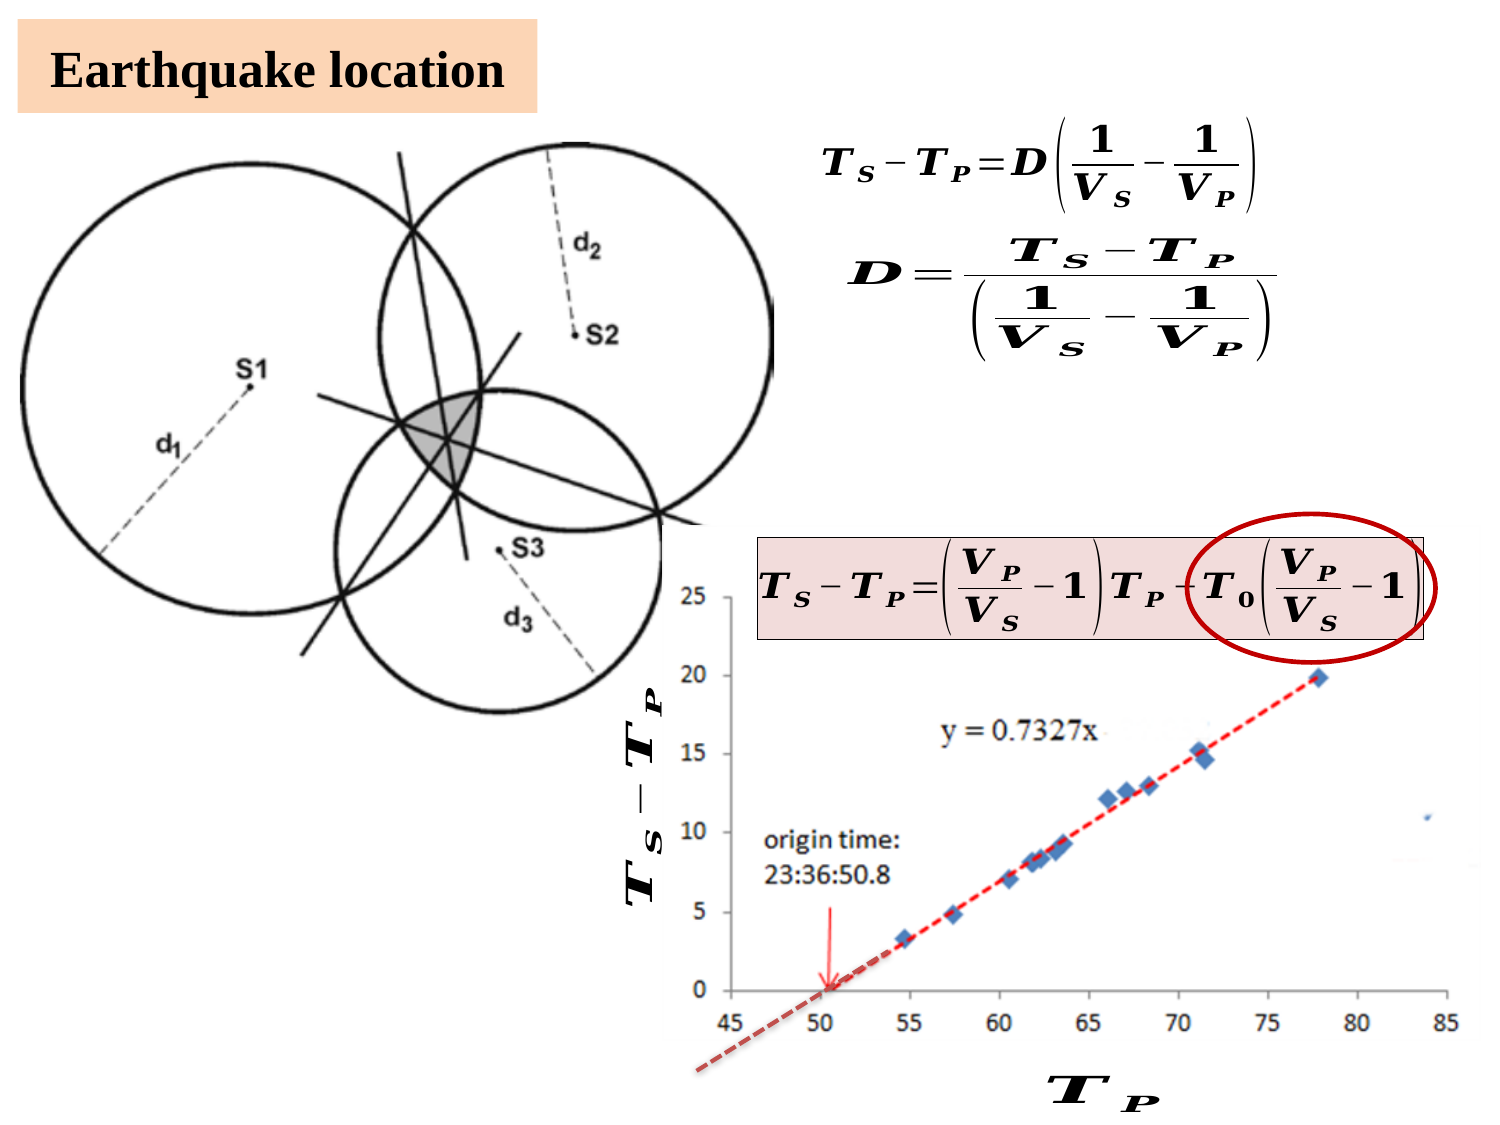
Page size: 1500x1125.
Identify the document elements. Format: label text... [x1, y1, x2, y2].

text_box [1242, 511, 1380, 524]
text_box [696, 950, 889, 1072]
title Earthquake location [17, 19, 538, 112]
picture [5, 113, 1481, 1041]
